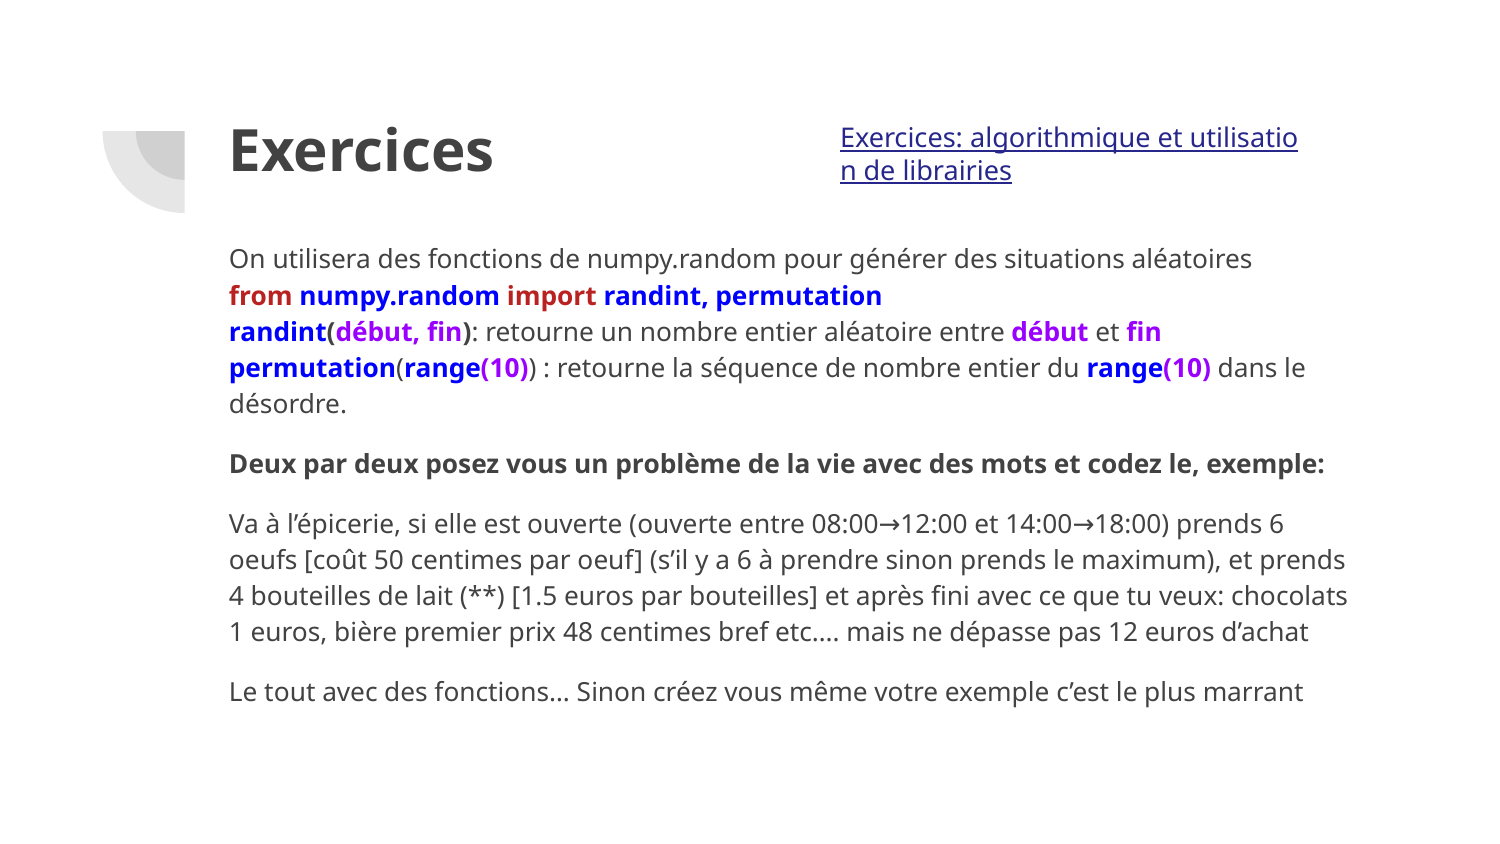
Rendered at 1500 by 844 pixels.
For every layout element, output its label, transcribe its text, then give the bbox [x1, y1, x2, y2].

list On utilisera des fonctions de numpy.random pour générer des situations aléatoires from numpy.random import randint, permutation randint(début, fin): retourne un nombre entier aléatoire entre début et fin permutation(range(10)) : retourne la séquence de nombre entier du range(10) dans le désordre. Deux par deux posez vous un problème de la vie avec des mots et codez le, exemple: Va à l’épicerie, si elle est ouverte (ouverte entre 08:00→12:00 et 14:00→18:00) prends 6 oeufs [coût 50 centimes par oeuf] (s’il y a 6 à prendre sinon prends le maximum), et prends 4 bouteilles de lait (**) [1.5 euros par bouteilles] et après fini avec ce que tu veux: chocolats 1 euros, bière premier prix 48 centimes bref etc…. mais ne dépasse pas 12 euros d’achat Le tout avec des fonctions… Sinon créez vous même votre exemple c’est le plus marrant [213, 223, 1368, 744]
text_box Exercices: algorithmique et utilisation de librairies [825, 99, 1318, 173]
title Exercices [213, 98, 1368, 223]
